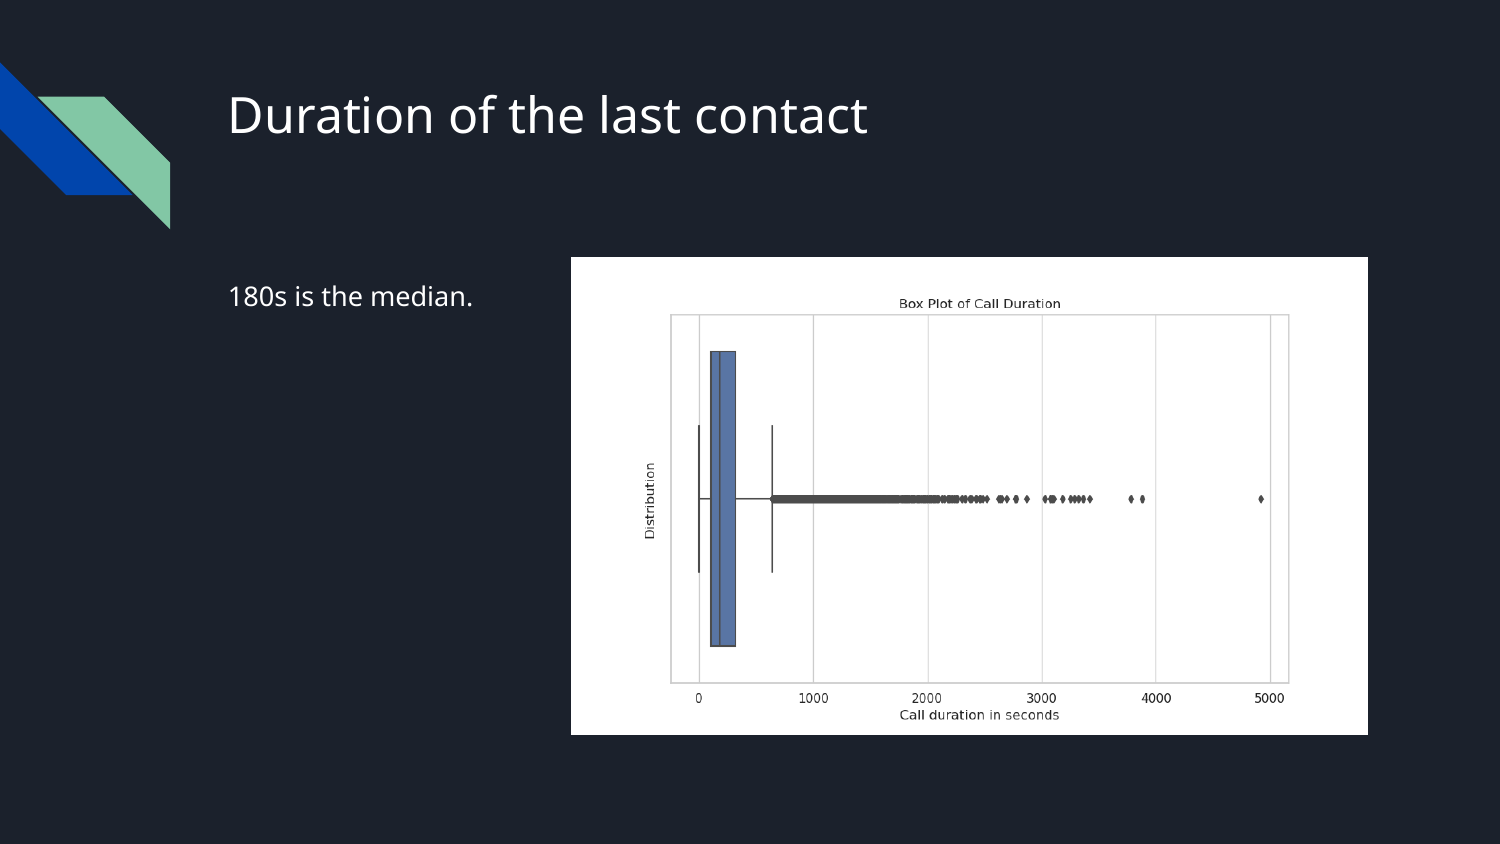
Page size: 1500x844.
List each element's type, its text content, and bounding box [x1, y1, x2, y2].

picture [571, 256, 1368, 735]
title Duration of the last contact [212, 64, 1368, 215]
list 180s is the median. [212, 257, 569, 735]
